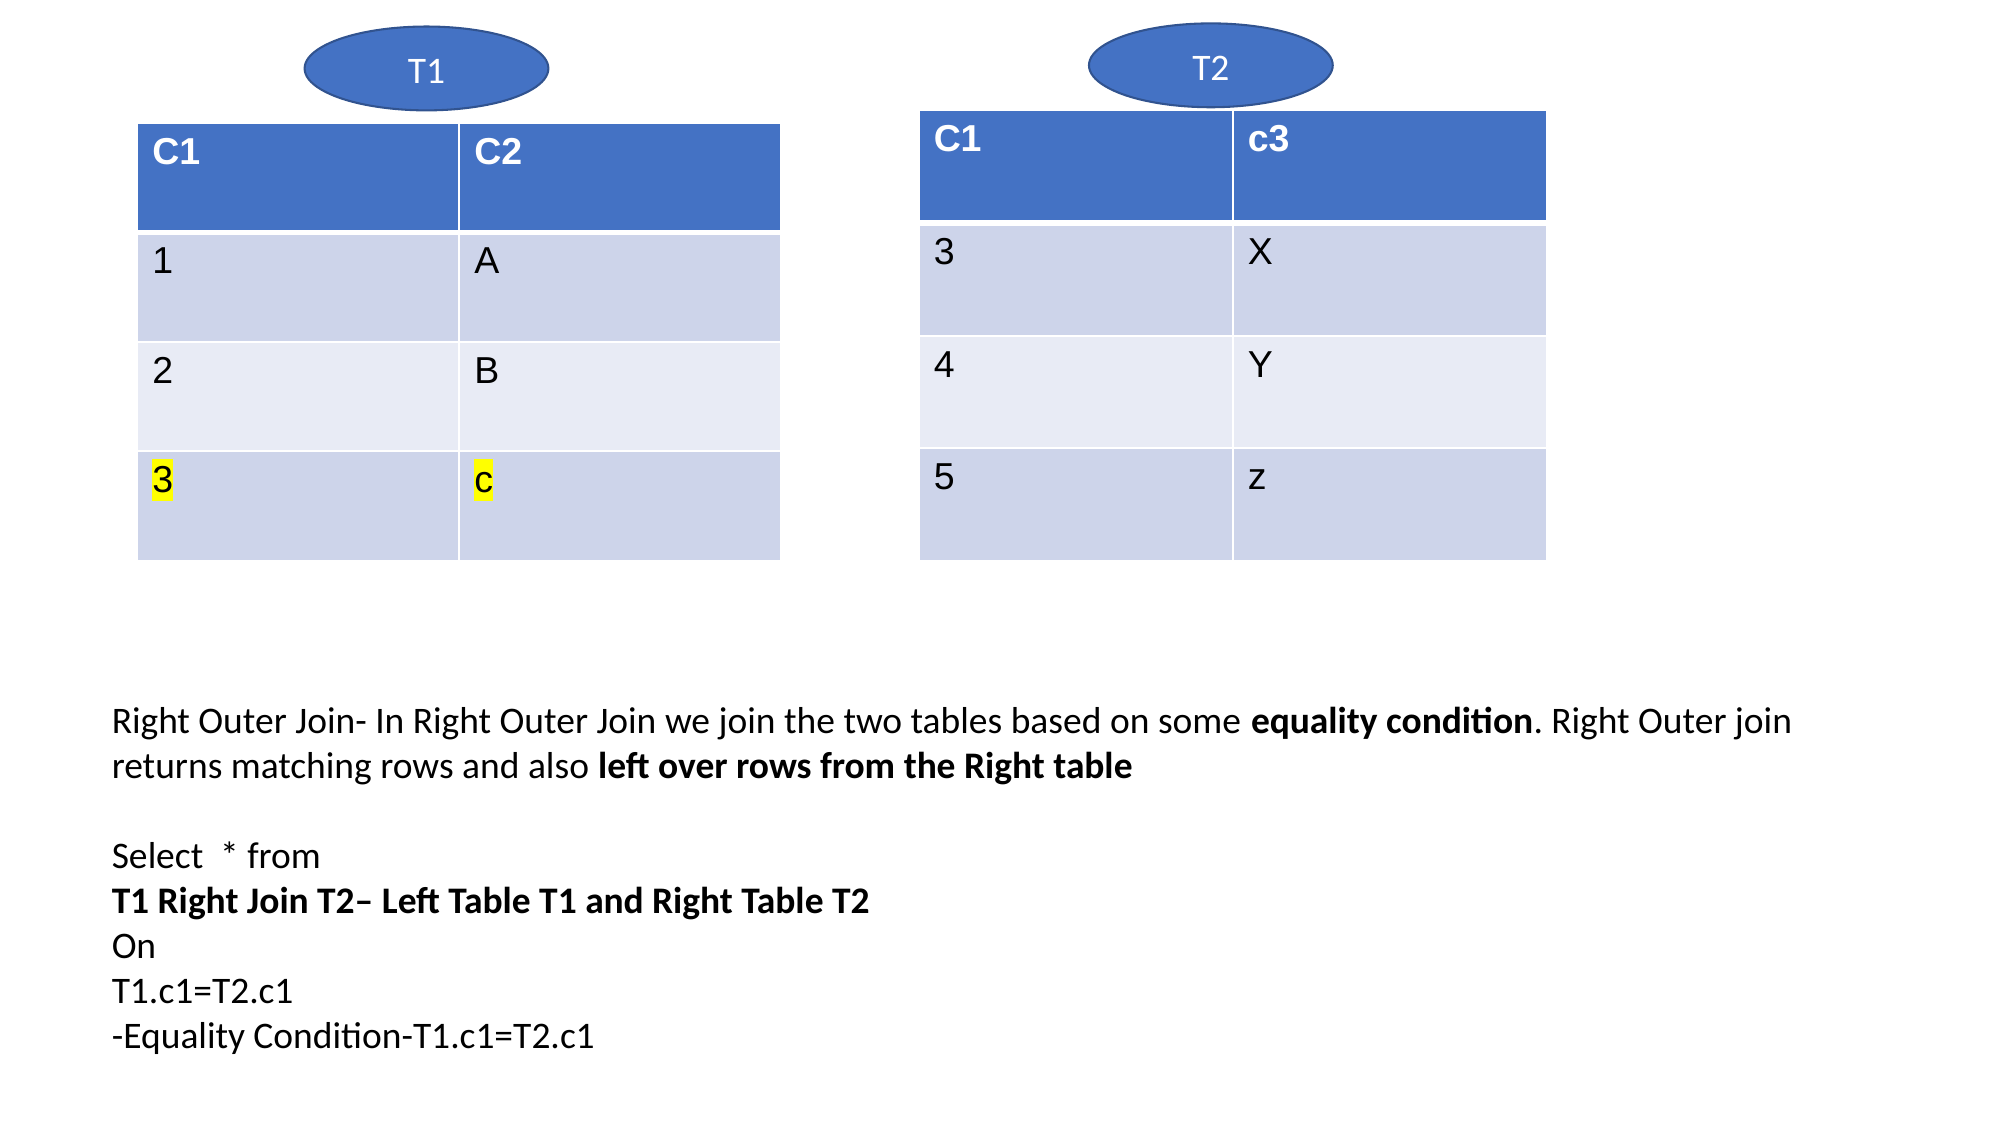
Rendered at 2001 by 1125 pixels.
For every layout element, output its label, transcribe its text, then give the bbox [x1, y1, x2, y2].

table_cell X [1234, 226, 1546, 335]
table_cell 2 [138, 343, 458, 450]
table_cell 3 [920, 226, 1232, 335]
table_header C2 [460, 124, 780, 230]
table_header C1 [920, 111, 1232, 220]
table_cell 4 [920, 337, 1232, 447]
table_cell c [460, 452, 780, 560]
text_box T2 [1088, 23, 1333, 108]
table_cell z [1234, 449, 1546, 560]
table_cell Y [1234, 337, 1546, 447]
table_cell B [460, 343, 780, 450]
table_cell A [460, 235, 780, 341]
table_cell 5 [920, 449, 1232, 560]
table_header C1 [138, 124, 458, 230]
table_header c3 [1234, 111, 1546, 220]
table_cell 1 [138, 235, 458, 341]
table_cell 3 [138, 452, 458, 560]
text_box T1 [304, 26, 549, 111]
text_box Right Outer Join- In Right Outer Join we join the two tables based on some equality condition. Right Outer join returns matching rows and also left over rows from the Right table Select * from T1 Right Join T2– Left Table T1 and Right Table T2 On T1.c1=T2.c1 -Equality Condition-T1.c1=T2.c1 [96, 688, 1874, 1064]
